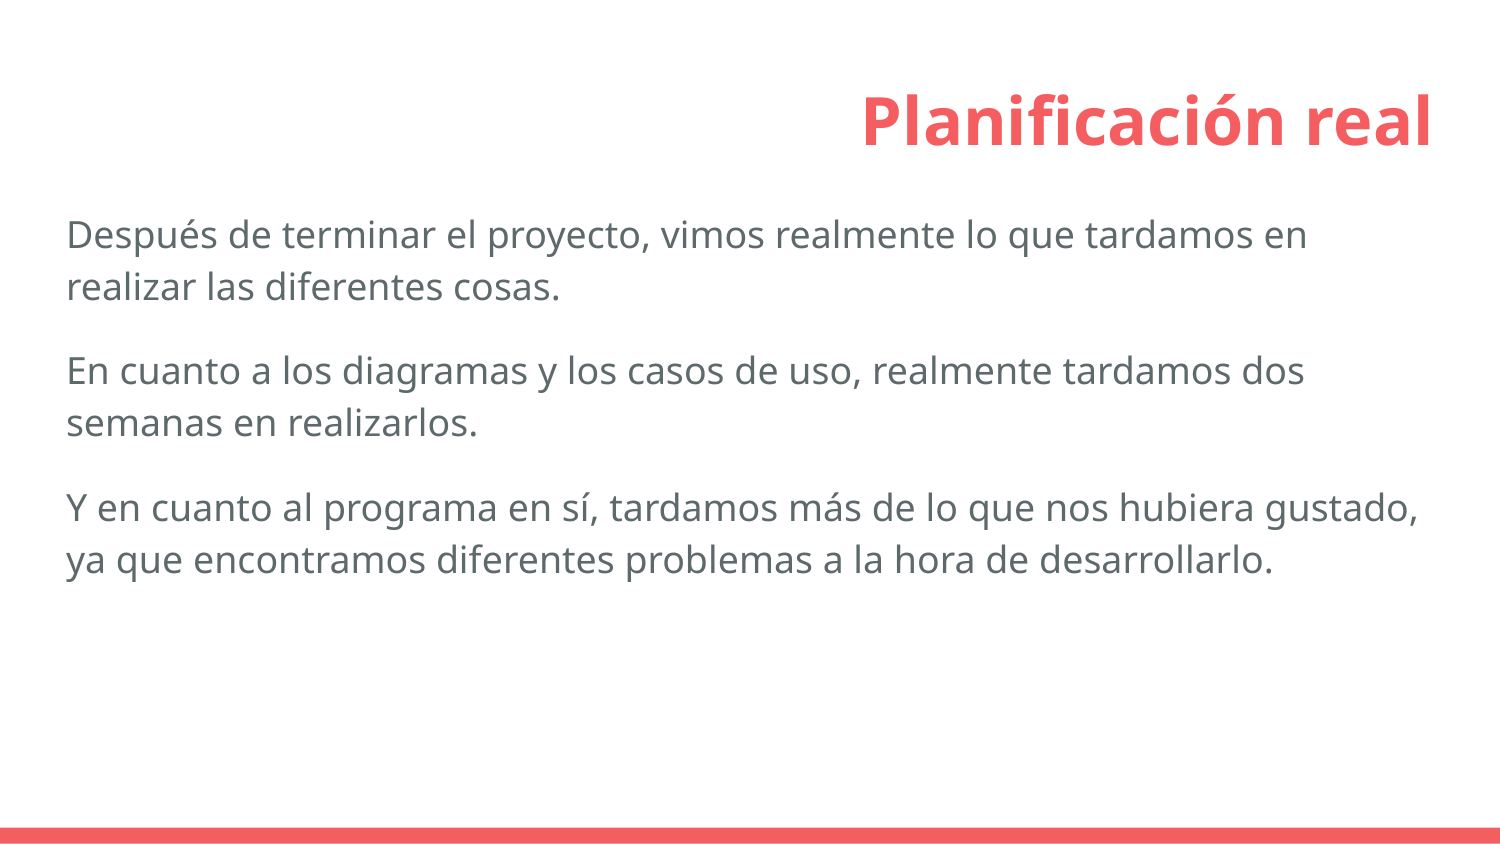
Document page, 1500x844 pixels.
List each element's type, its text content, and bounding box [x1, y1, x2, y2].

title Planificación real [51, 64, 1449, 167]
list Después de terminar el proyecto, vimos realmente lo que tardamos en realizar las diferentes cosas. En cuanto a los diagramas y los casos de uso, realmente tardamos dos semanas en realizarlos. Y en cuanto al programa en sí, tardamos más de lo que nos hubiera gustado, ya que encontramos diferentes problemas a la hora de desarrollarlo. [51, 189, 1449, 750]
